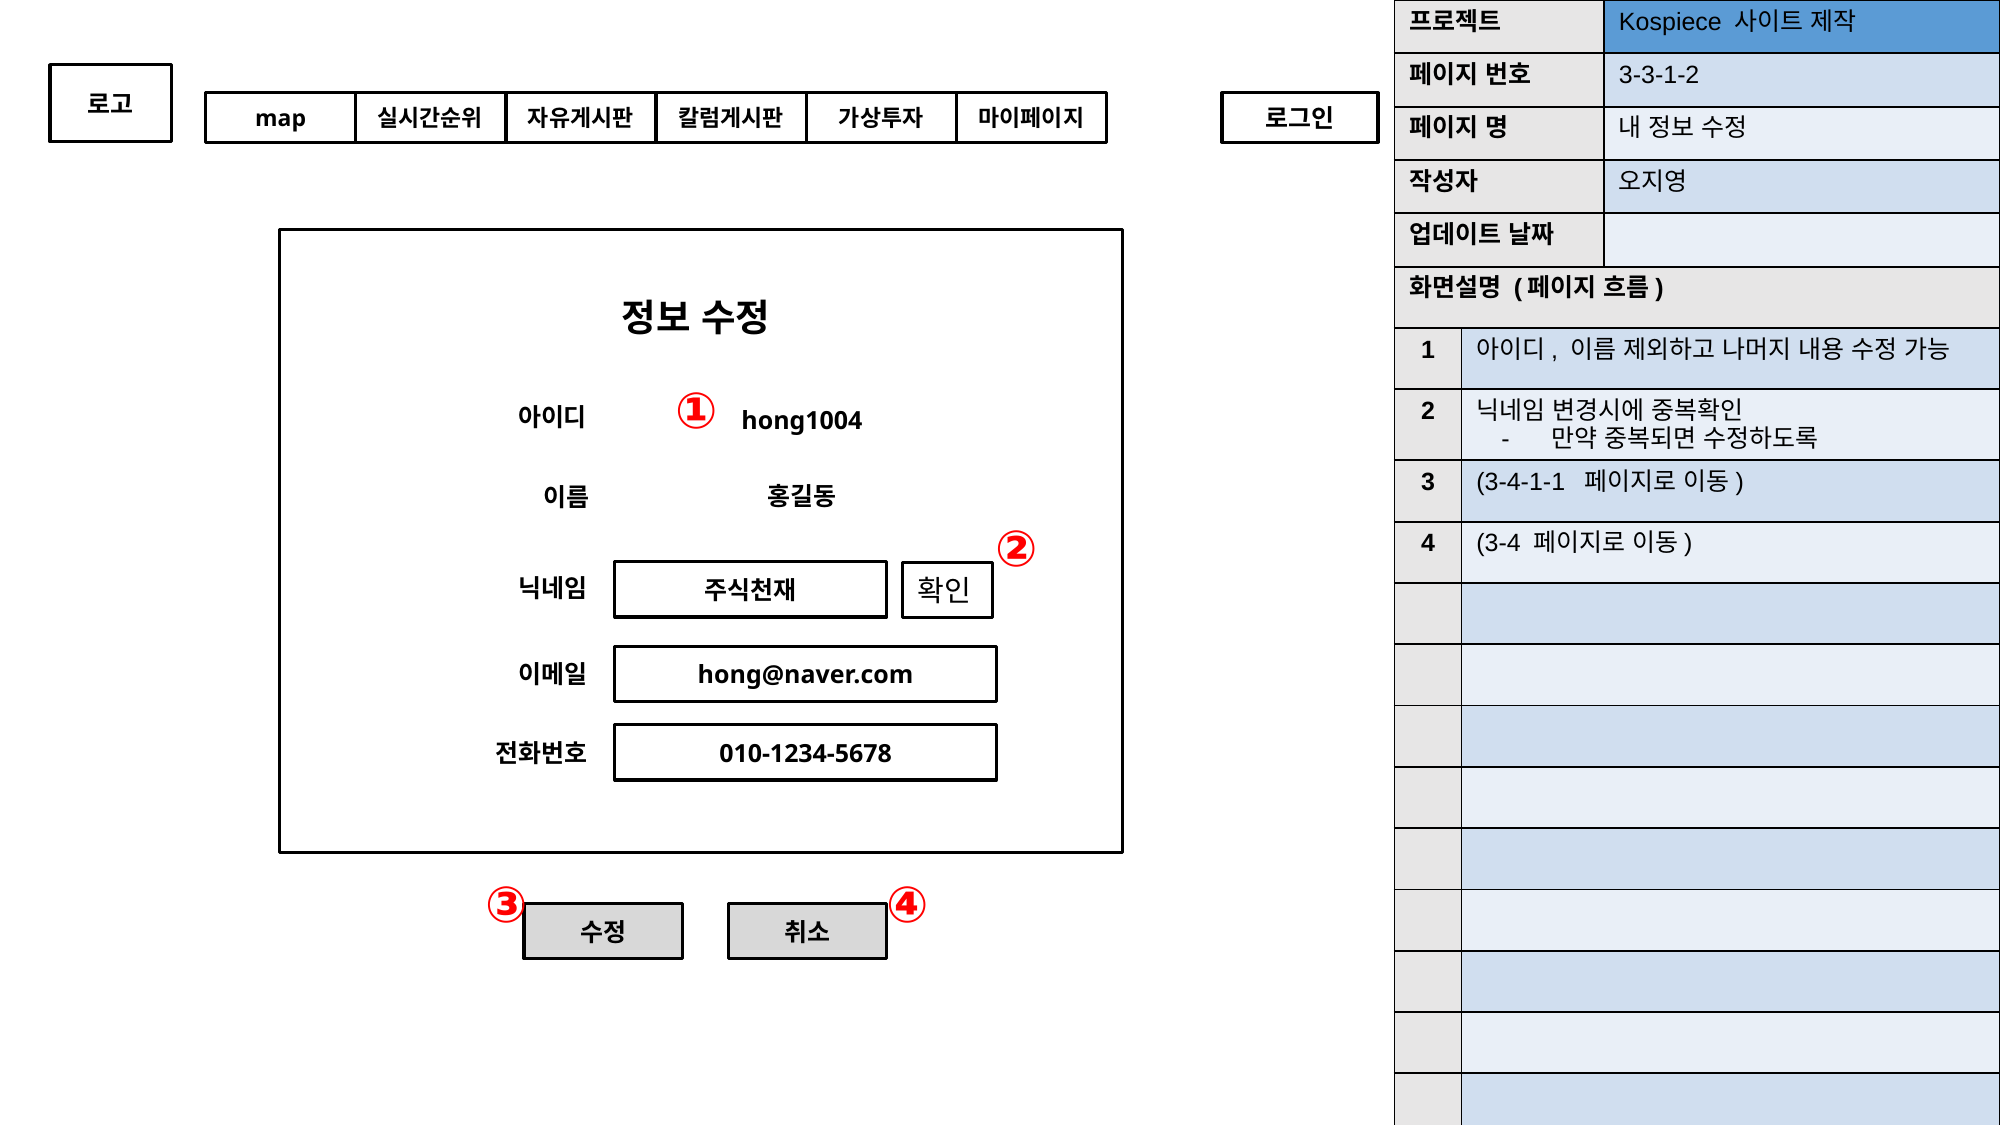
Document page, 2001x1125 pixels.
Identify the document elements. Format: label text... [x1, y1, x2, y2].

text_box 로고 [49, 64, 172, 142]
text_box ④ [871, 865, 961, 942]
table_cell [1462, 952, 1999, 1011]
table_cell 3 [1395, 461, 1461, 521]
table_cell 1 [1395, 329, 1461, 388]
table_cell [1395, 1074, 1461, 1125]
table_cell [1462, 584, 1999, 643]
table_cell 4 [1395, 523, 1461, 582]
table_cell [1462, 645, 1999, 705]
table_cell [1395, 952, 1461, 1011]
table_cell [1395, 1013, 1461, 1072]
text_box 자유게시판 [505, 92, 656, 143]
table_cell 업데이트 날짜 [1395, 214, 1603, 266]
table_cell [1395, 706, 1461, 766]
text_box 이름 [449, 469, 605, 525]
table_cell [1462, 768, 1999, 827]
table_header Kospiece 사이트 제작 [1605, 1, 1999, 52]
table_cell [1462, 706, 1999, 766]
text_box 주식천재 [614, 561, 887, 617]
table_cell 3-3-1-2 [1605, 54, 1999, 106]
table_cell 2 [1395, 390, 1461, 459]
text_box 닉네임 [446, 559, 603, 615]
text_box 칼럼게시판 [656, 92, 807, 143]
text_box map [205, 92, 355, 143]
text_box ① [660, 370, 751, 447]
table_cell (3-4-1-1 페이지로 이동) [1462, 461, 1999, 521]
text_box 로그인 [1222, 92, 1379, 143]
text_box 정보 수정 [560, 289, 832, 345]
text_box 마이페이지 [956, 92, 1107, 143]
text_box ③ [470, 865, 561, 942]
text_box ② [980, 509, 1059, 585]
text_box 홍길동 [611, 467, 993, 523]
table_cell [1462, 829, 1999, 889]
table_cell [1395, 890, 1461, 950]
text_box 전화번호 [446, 724, 603, 780]
table_cell [1605, 214, 1999, 266]
table_cell [1395, 768, 1461, 827]
table_header 프로젝트 [1395, 1, 1603, 52]
table_cell 아이디, 이름 제외하고 나머지 내용 수정 가능 [1462, 329, 1999, 388]
text_box 이메일 [446, 646, 603, 702]
table_cell 내 정보 수정 [1605, 108, 1999, 159]
table_cell [1395, 584, 1461, 643]
text_box 가상투자 [807, 92, 956, 143]
text_box 취소 [728, 903, 887, 959]
text_box 아이디 [477, 388, 603, 444]
table_header 화면설명 (페이지 흐름) [1395, 268, 1999, 327]
text_box 실시간순위 [355, 92, 505, 143]
table_cell [1395, 829, 1461, 889]
table_cell [1462, 1013, 1999, 1072]
table_cell 페이지 명 [1395, 108, 1603, 159]
table_cell [1462, 890, 1999, 950]
text_box hong@naver.com [614, 646, 997, 702]
text_box 수정 [524, 903, 683, 959]
table_cell (3-4 페이지로 이동) [1462, 523, 1999, 582]
text_box 010-1234-5678 [614, 724, 997, 780]
table_cell 페이지 번호 [1395, 54, 1603, 106]
text_box hong1004 [611, 392, 993, 448]
table_cell 오지영 [1605, 161, 1999, 212]
table_cell 작성자 [1395, 161, 1603, 212]
text_box [279, 229, 1123, 853]
table_cell [1462, 1074, 1999, 1125]
table_cell [1395, 645, 1461, 705]
text_box 확인 [902, 562, 993, 618]
table_cell 닉네임 변경시에 중복확인 만약 중복되면 수정하도록 [1462, 390, 1999, 459]
